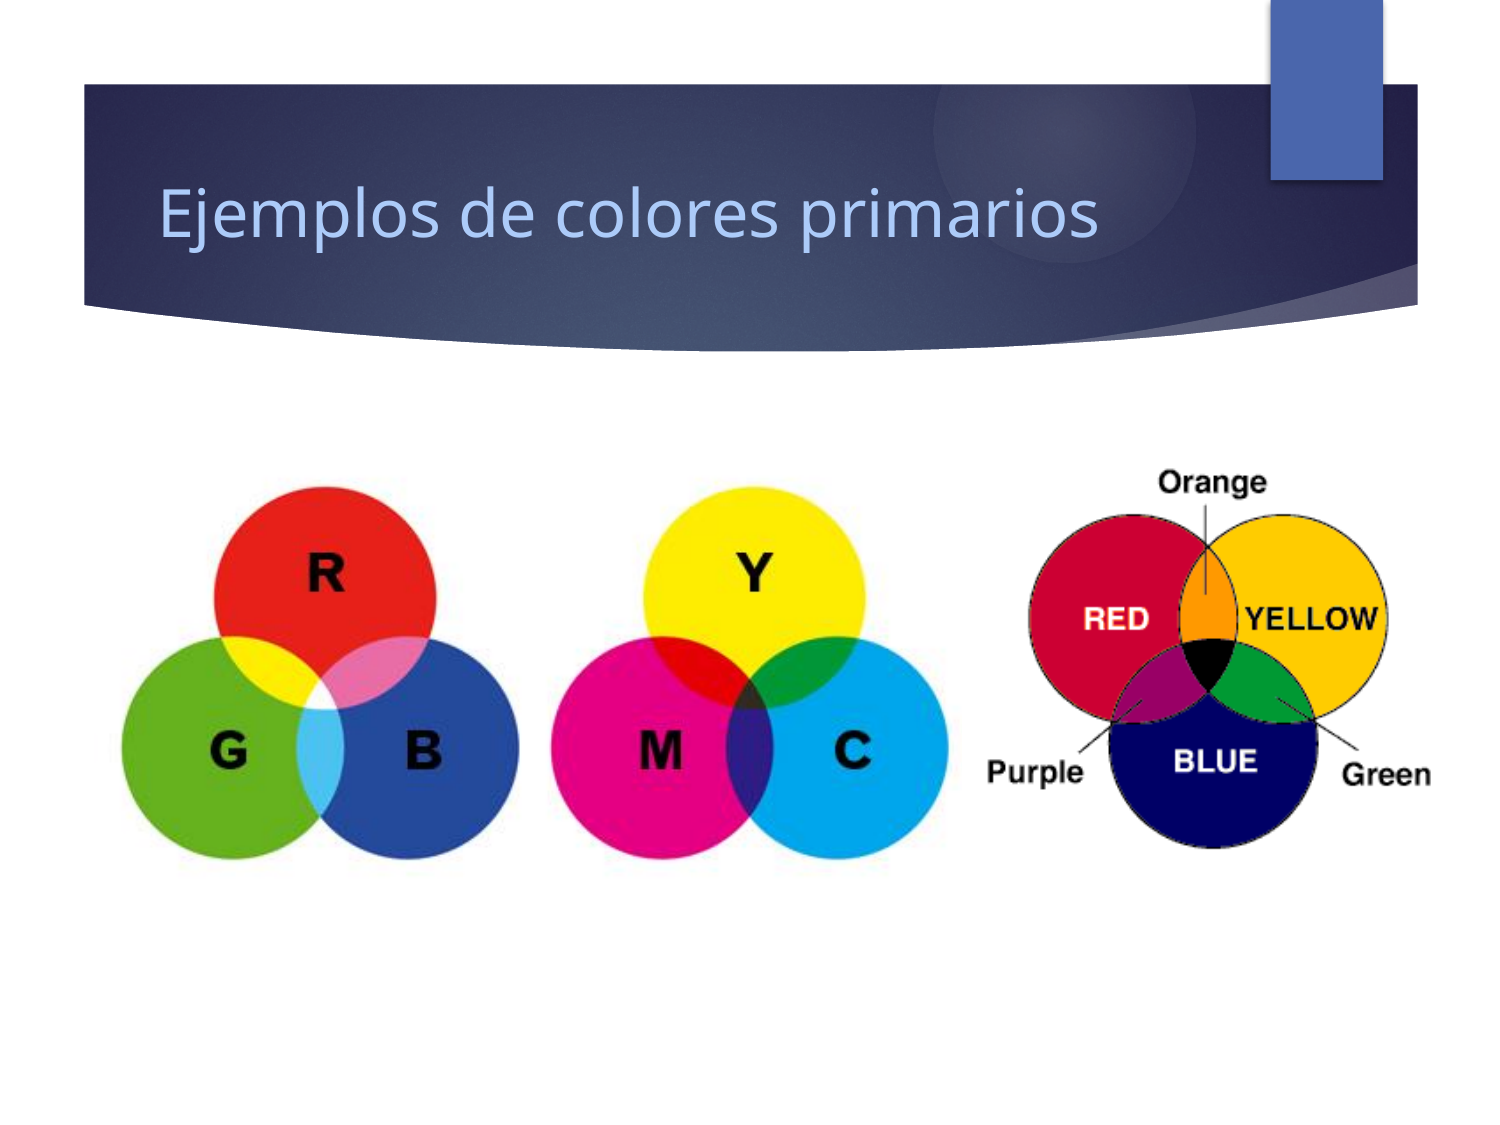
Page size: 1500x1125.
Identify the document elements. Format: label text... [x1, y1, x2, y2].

title Ejemplos de colores primarios [142, 152, 1183, 269]
picture [94, 450, 1459, 894]
